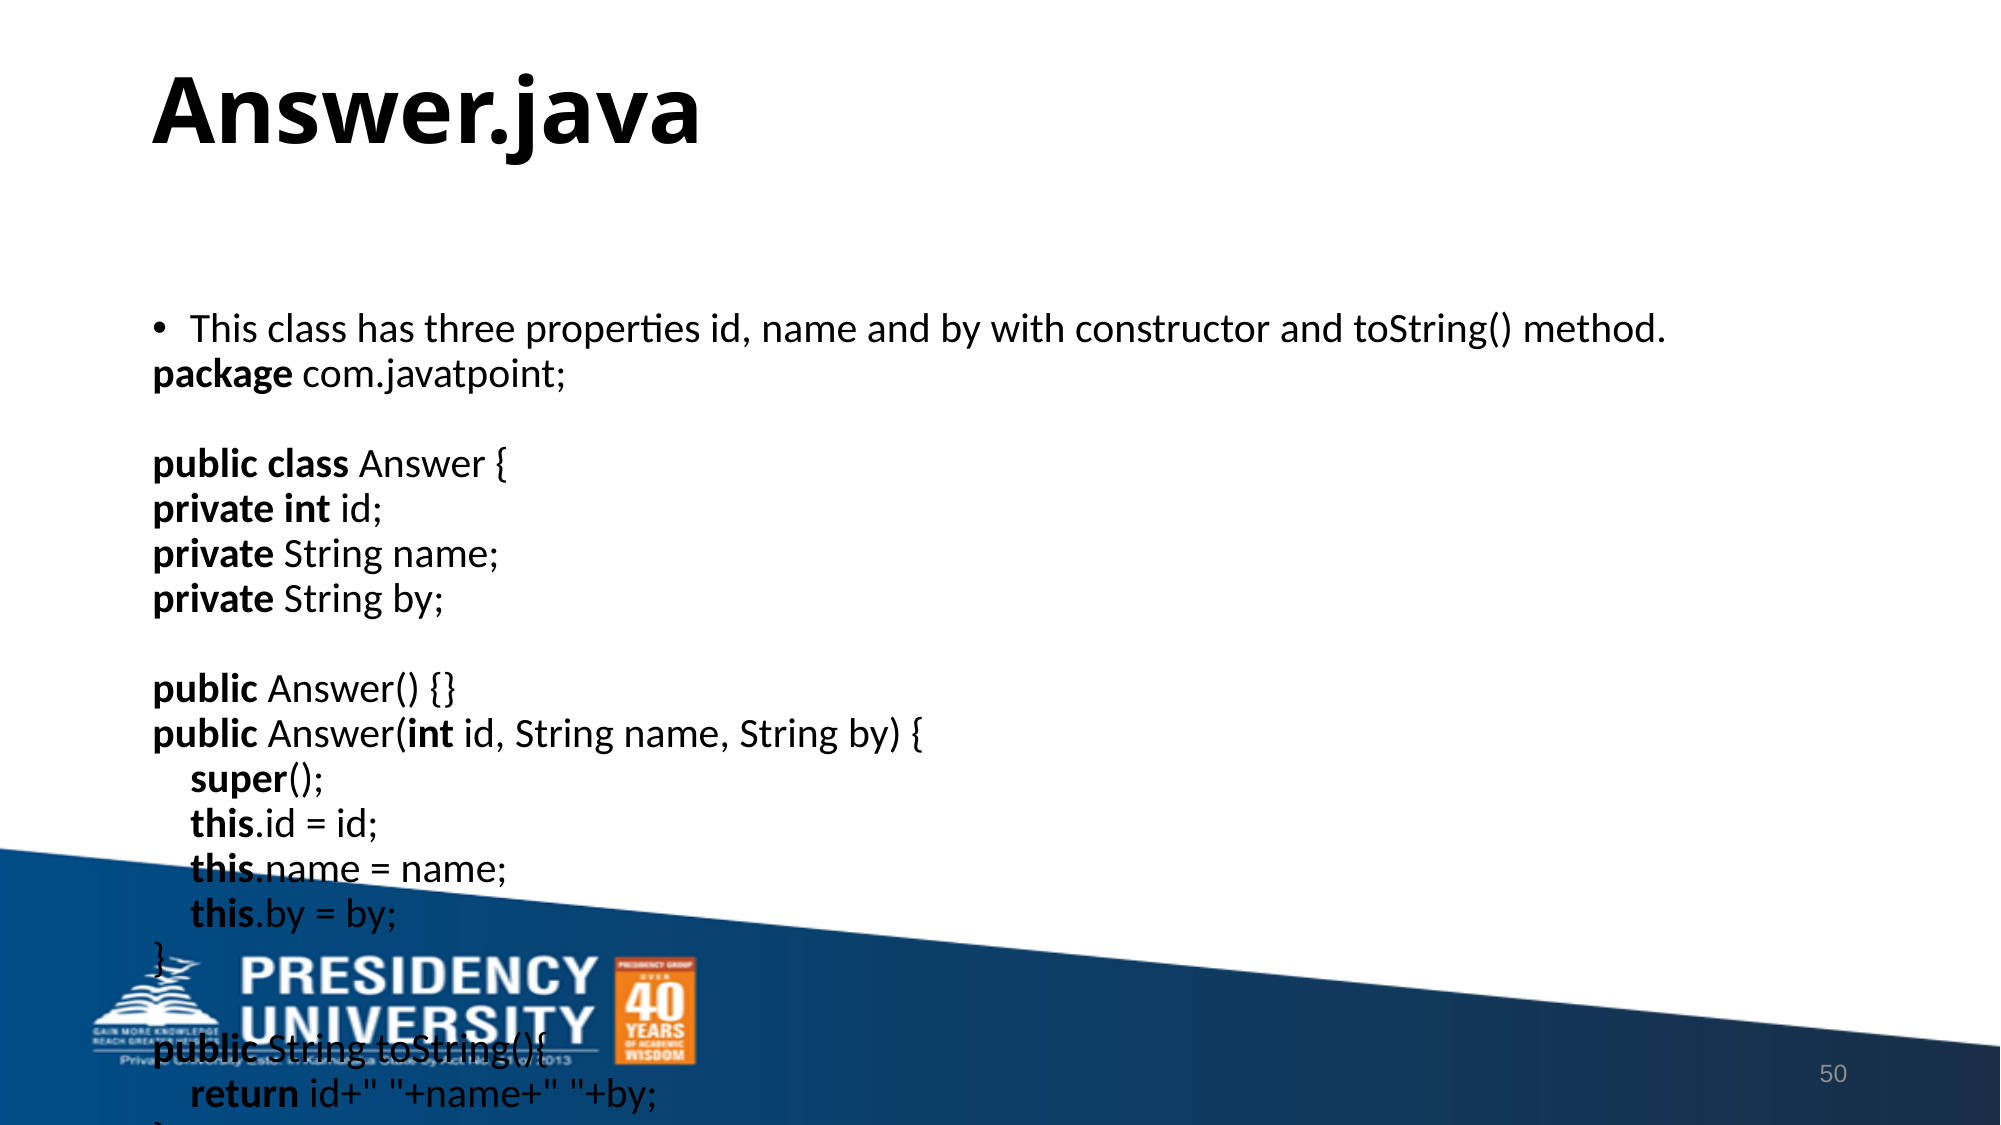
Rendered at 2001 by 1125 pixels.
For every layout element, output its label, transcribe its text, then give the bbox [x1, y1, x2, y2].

list This class has three properties id, name and by with constructor and toString() method. package com.javatpoint; public class Answer { private int id; private String name; private String by; public Answer() {} public Answer(int id, String name, String by) { super(); this.id = id; this.name = name; this.by = by; } public String toString(){ return id+" "+name+" "+by; } } [137, 299, 1863, 1014]
picture [0, 845, 2000, 1125]
slide_number 50 [1412, 1042, 1863, 1103]
title Answer.java [137, 59, 1863, 278]
